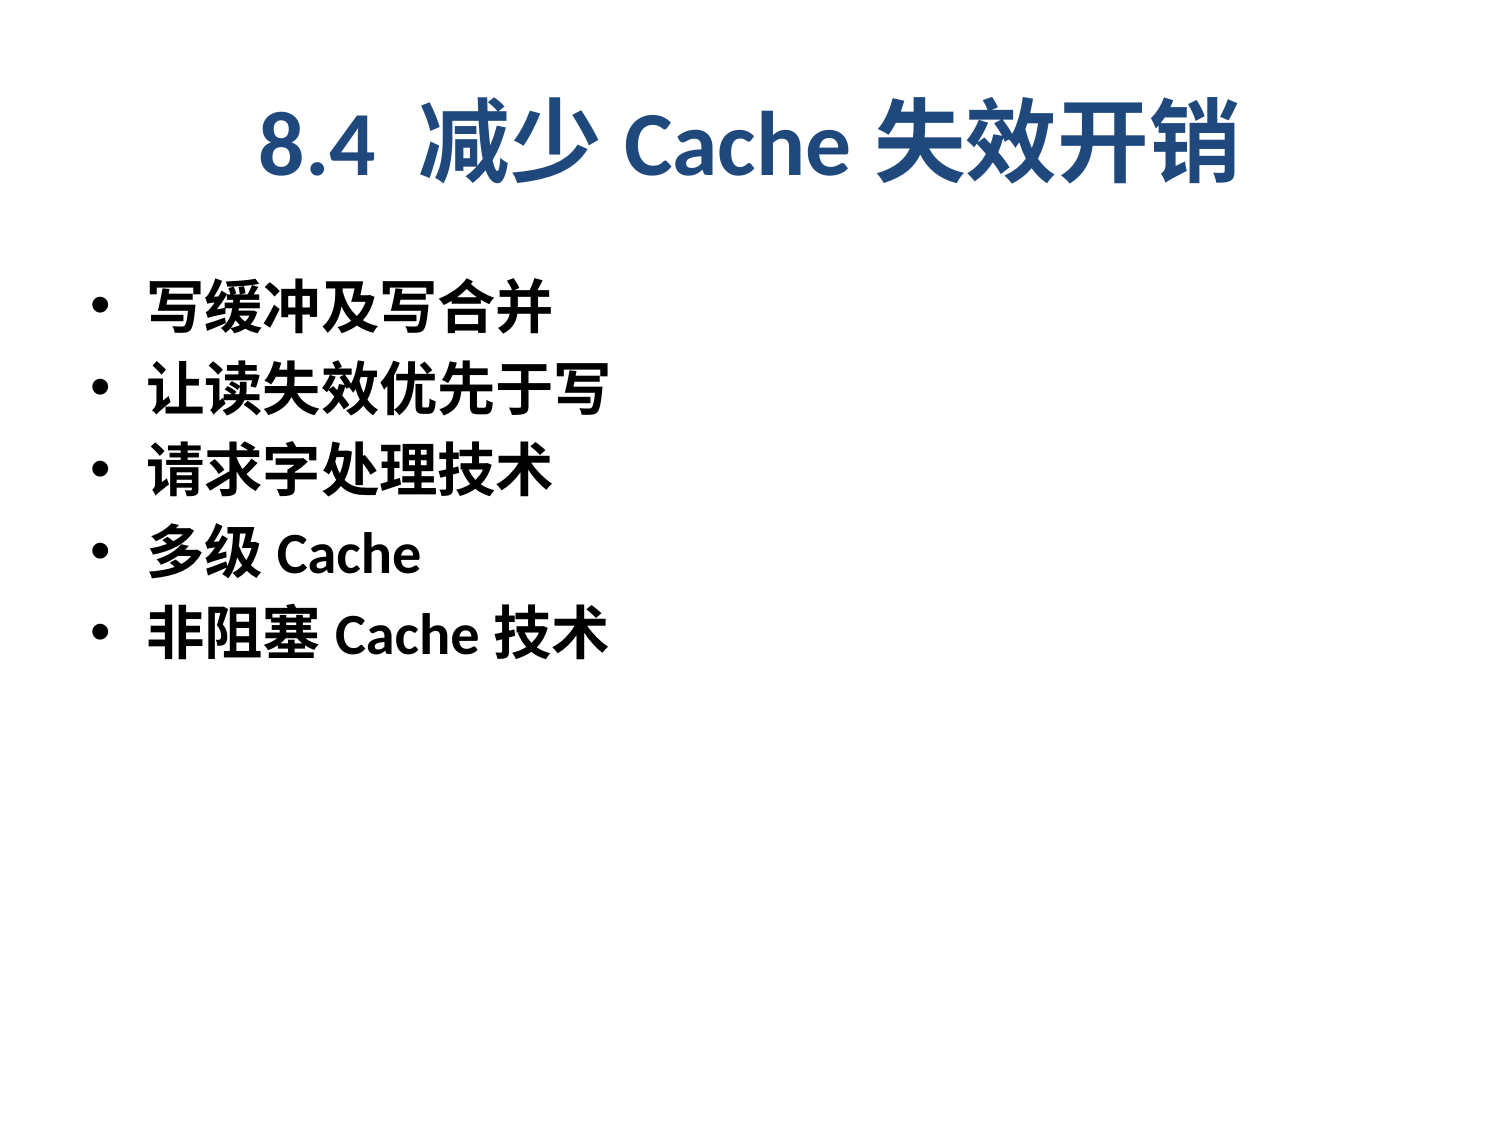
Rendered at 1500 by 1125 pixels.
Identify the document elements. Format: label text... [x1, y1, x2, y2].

list 写缓冲及写合并 让读失效优先于写 请求字处理技术 多级Cache 非阻塞Cache技术 [75, 262, 1425, 1005]
title 8.4 减少Cache失效开销 [75, 45, 1425, 233]
